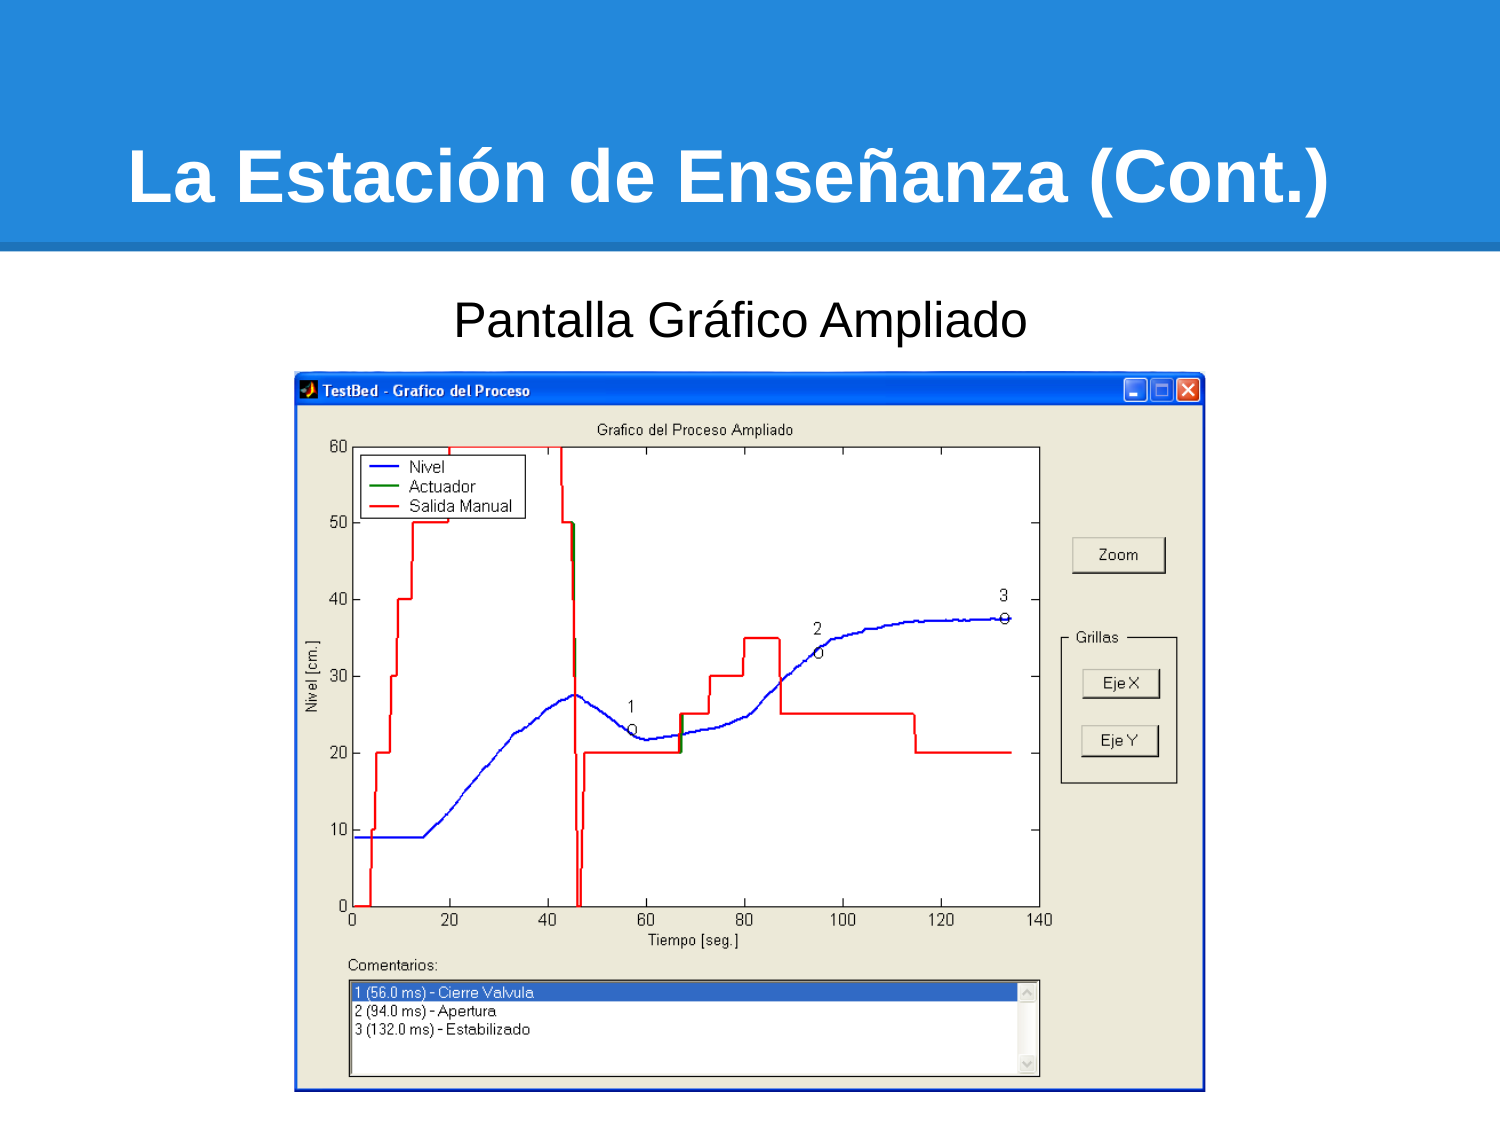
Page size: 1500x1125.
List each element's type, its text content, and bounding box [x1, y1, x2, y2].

text_box Pantalla Gráfico Ampliado [438, 272, 1062, 362]
text_box [294, 371, 1206, 1092]
title La Estación de Enseñanza (Cont.) [75, 14, 1425, 233]
